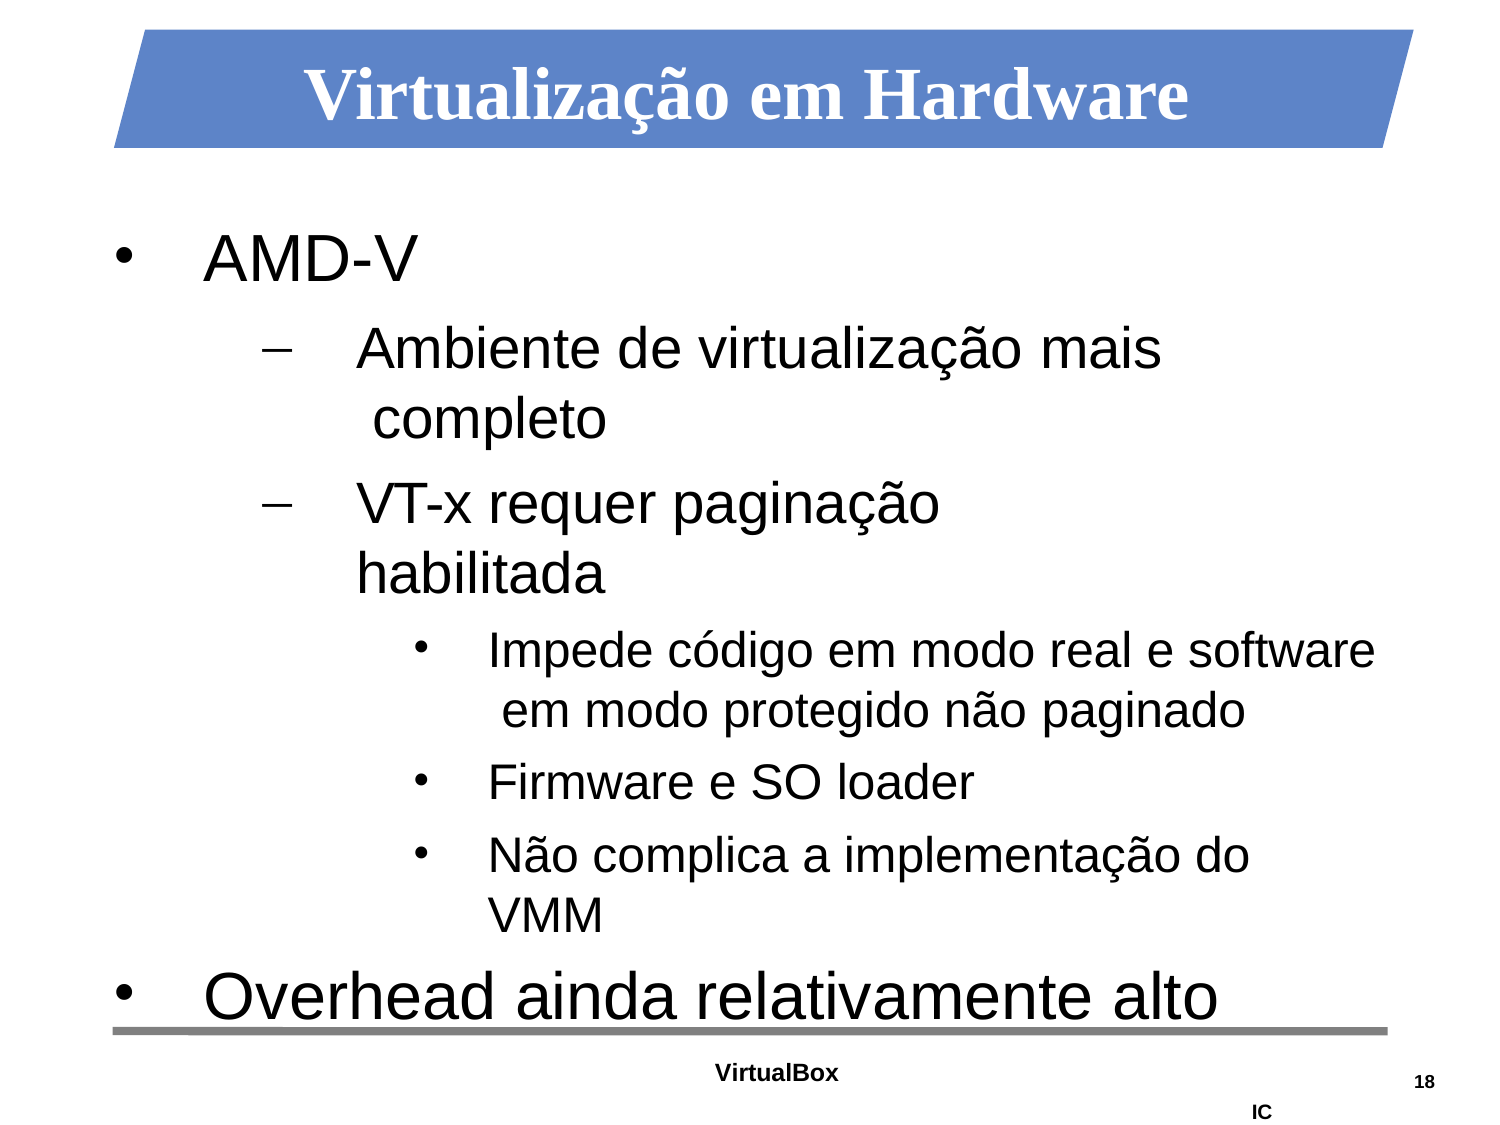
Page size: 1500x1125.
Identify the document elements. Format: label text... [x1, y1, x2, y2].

title Virtualização em Hardware [301, 42, 1198, 195]
slide_number VirtualBox [712, 1057, 842, 1125]
slide_number 18 [1410, 1069, 1440, 1125]
text_box AMD-V Ambiente de virtualização mais completo VT-x requer paginação habilitada Impede código em modo real e software em modo protegido não paginado Firmware e SO loader Não complica a implementação do VMM Overhead ainda relativamente alto [110, 195, 1388, 1033]
footer IC [1249, 1098, 1275, 1125]
